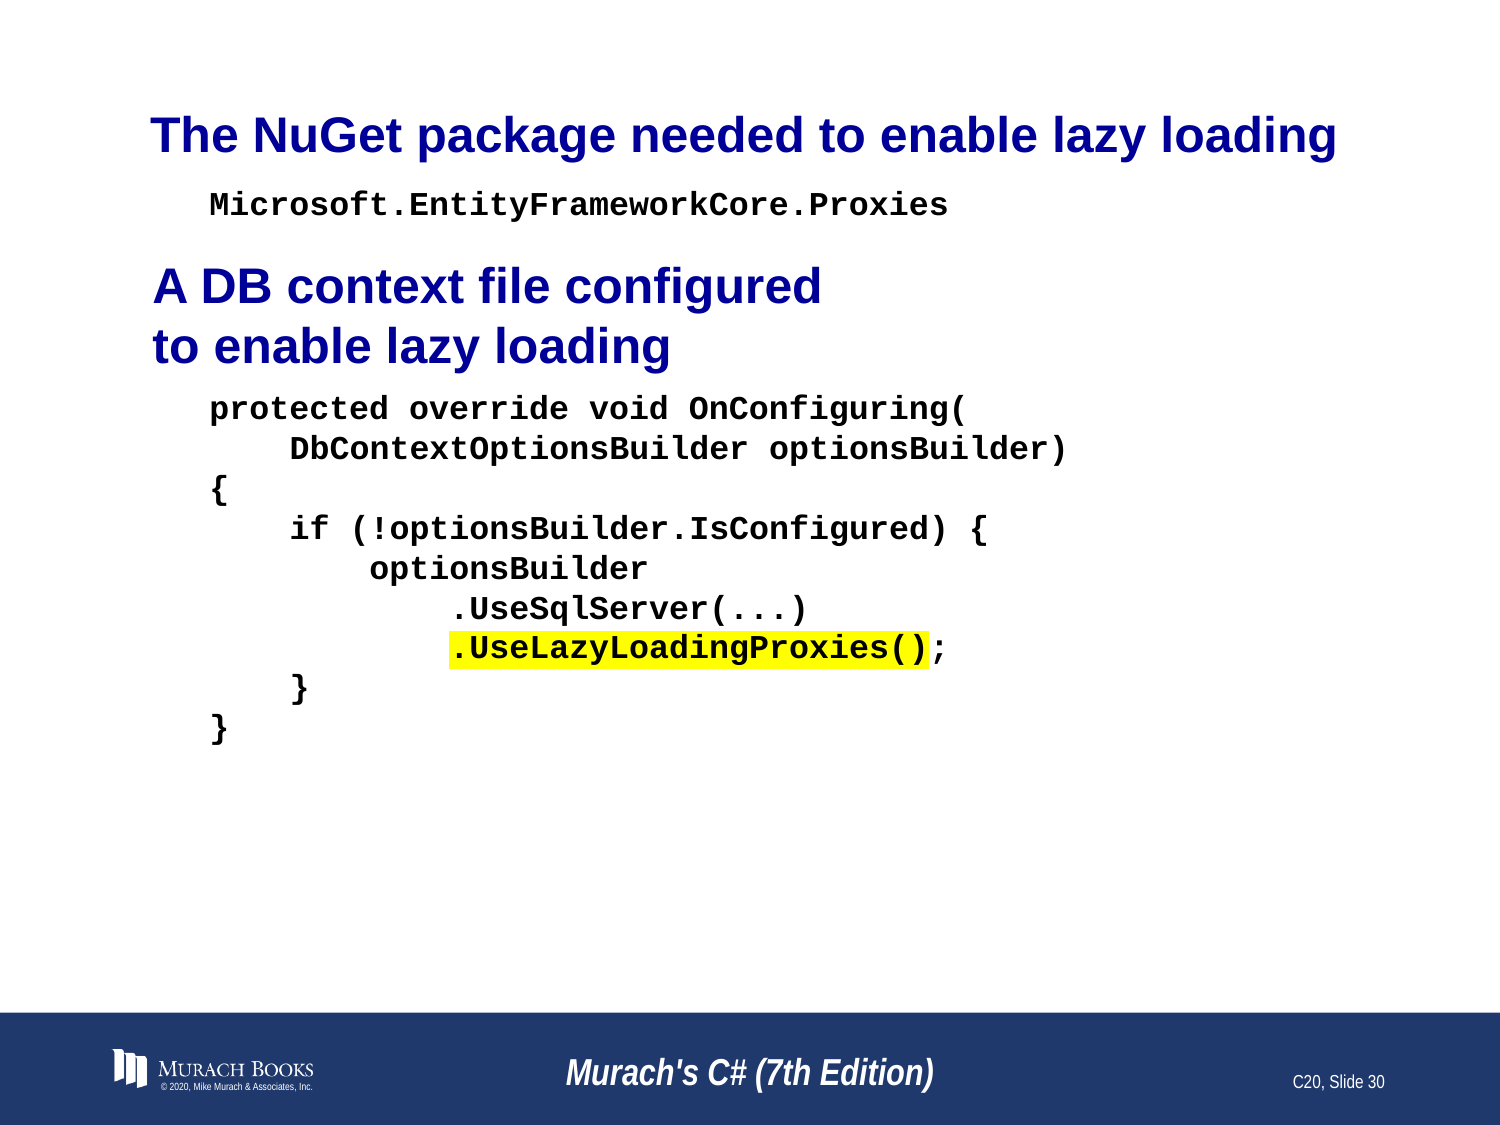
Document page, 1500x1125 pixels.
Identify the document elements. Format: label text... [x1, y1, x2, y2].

footer © 2020, Mike Murach & Associates, Inc. [12, 1025, 463, 1100]
list Microsoft.EntityFrameworkCore.Proxies A DB context file configured to enable lazy loading protected override void OnConfiguring( DbContextOptionsBuilder optionsBuilder) { if (!optionsBuilder.IsConfigured) { optionsBuilder .UseSqlServer(...) .UseLazyLoadingProxies(); } } [137, 174, 1350, 975]
title The NuGet package needed to enable lazy loading [150, 102, 1350, 164]
slide_number Murach's C# (7th Edition) [463, 1025, 1050, 1100]
slide_number C20, Slide 30 [1087, 1025, 1400, 1100]
